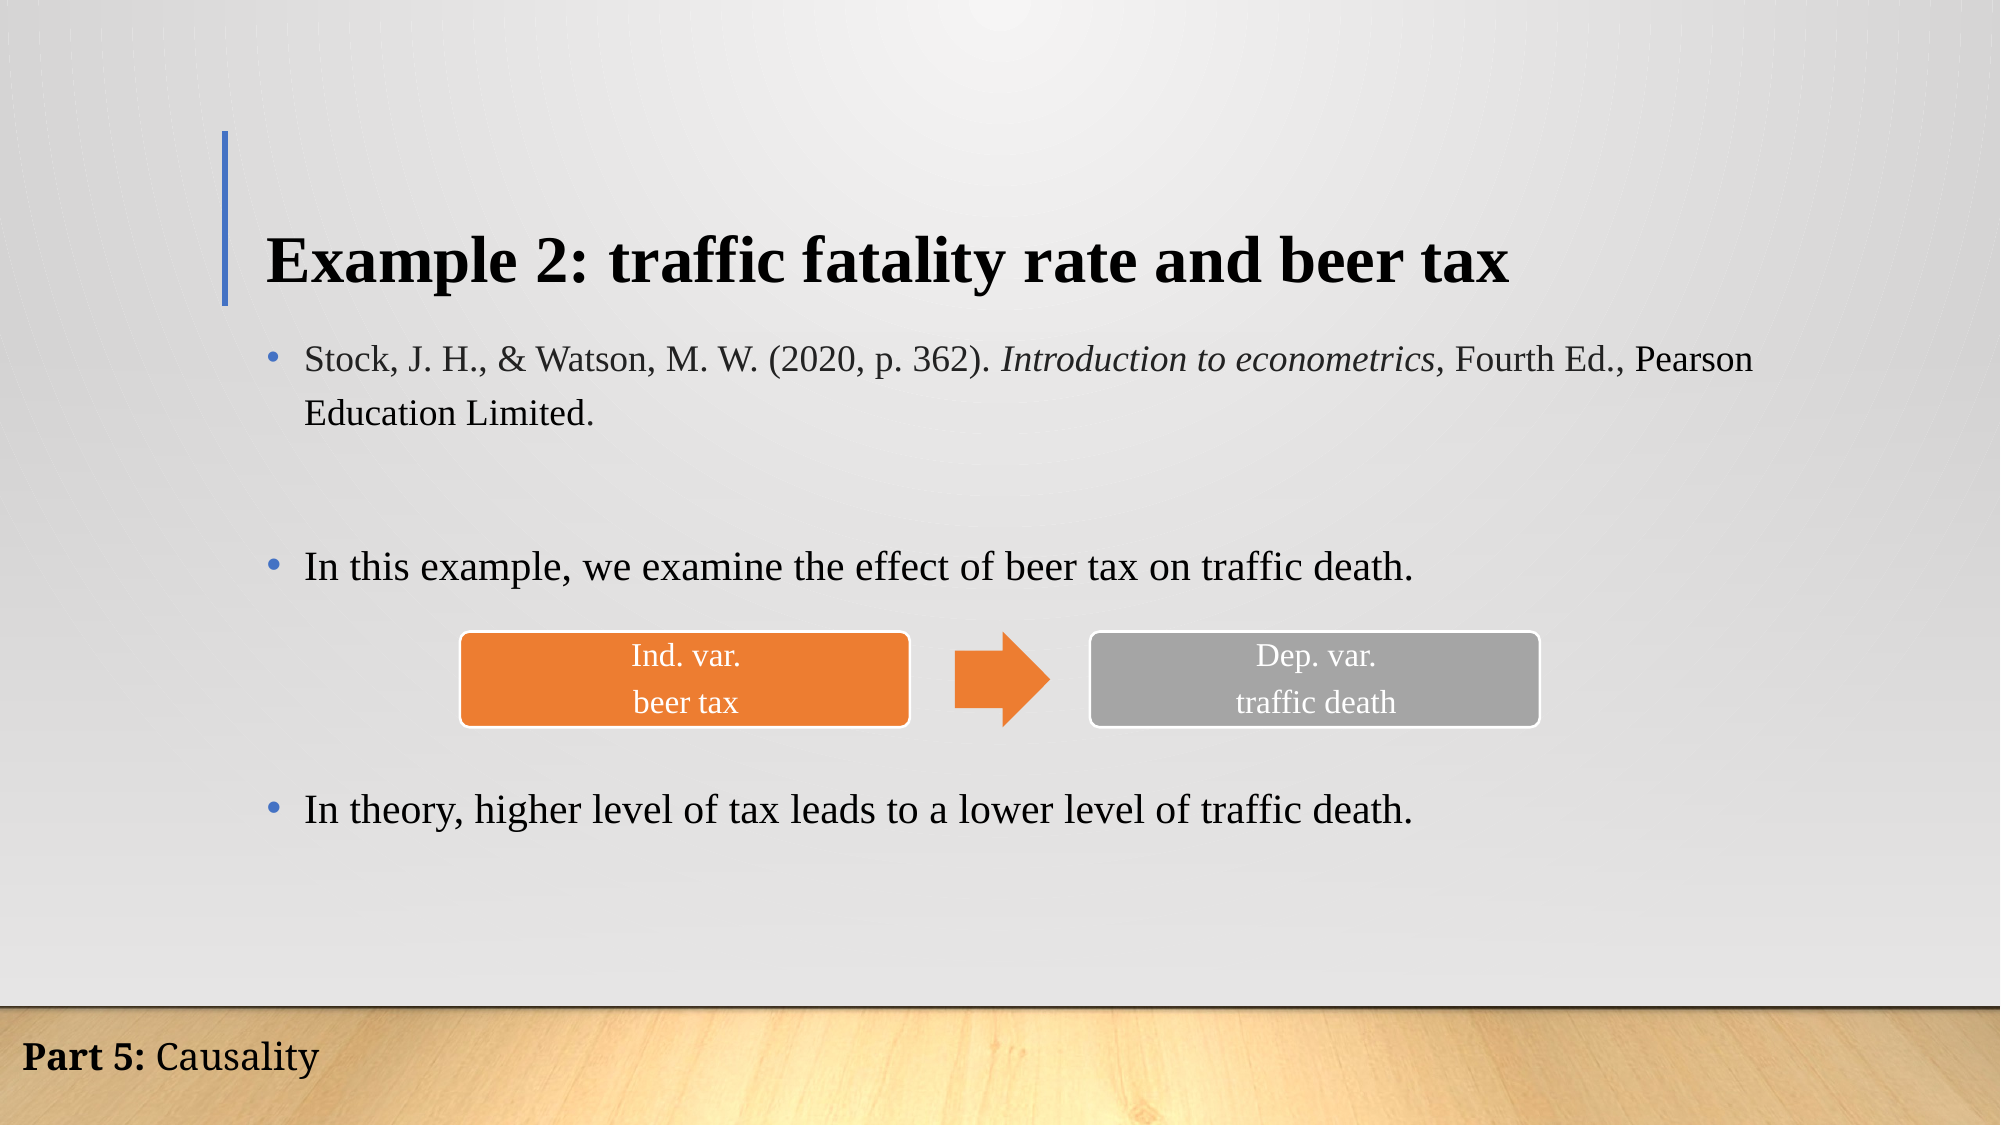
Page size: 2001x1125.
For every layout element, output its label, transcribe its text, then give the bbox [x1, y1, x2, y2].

picture [0, 1006, 2000, 1125]
text_box Part 5: Causality [7, 1025, 335, 1086]
list Stock, J. H., & Watson, M. W. (2020, p. 362). Introduction to econometrics, Fourth Ed., Pearson Education Limited. In this example, we examine the effect of beer tax on traffic death. In theory, higher level of tax leads to a lower level of traffic death. [251, 317, 1897, 993]
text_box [458, 631, 1541, 728]
title Example 2: traffic fatality rate and beer tax [251, 131, 1814, 305]
